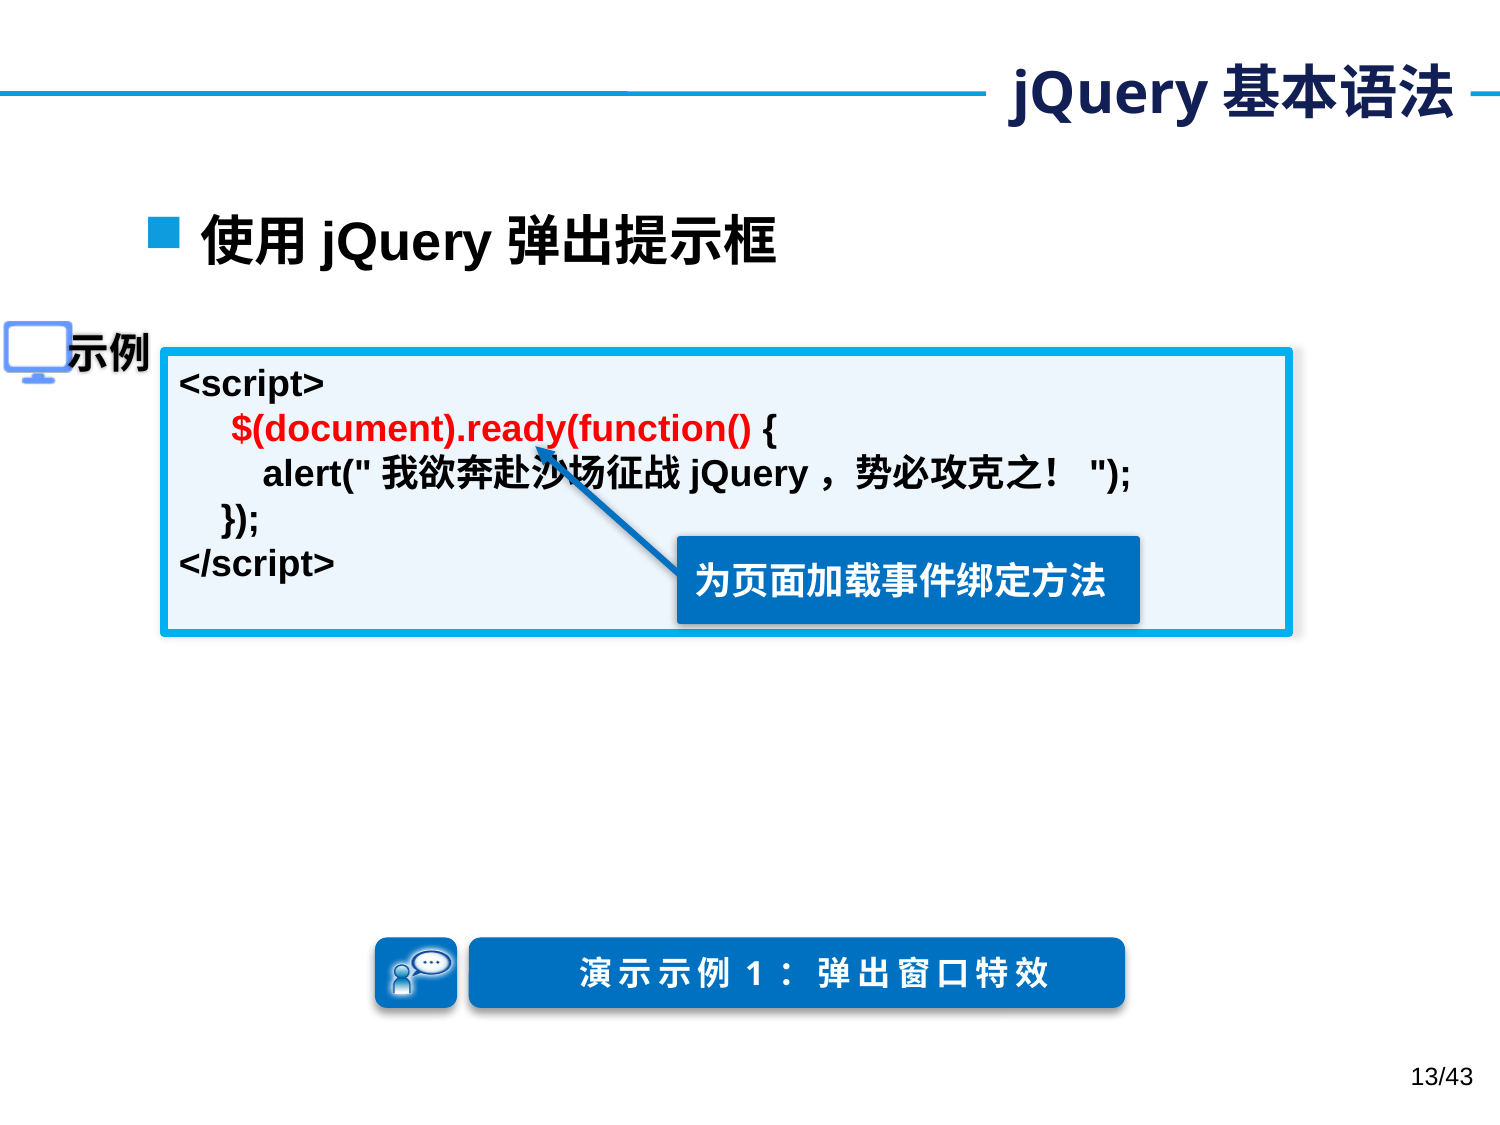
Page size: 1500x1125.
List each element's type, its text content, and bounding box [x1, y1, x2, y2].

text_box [374, 937, 1126, 1009]
title jQuery基本语法 [986, 46, 1471, 133]
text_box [2, 317, 168, 386]
text_box <script> $(document).ready(function() { alert("我欲奔赴沙场征战jQuery，势必攻克之！"); }); </script> [163, 351, 1289, 633]
slide_number 13/43 [1138, 1053, 1489, 1114]
text_box 为页面加载事件绑定方法 [535, 446, 1137, 622]
list 使用jQuery弹出提示框 [128, 199, 1383, 1043]
